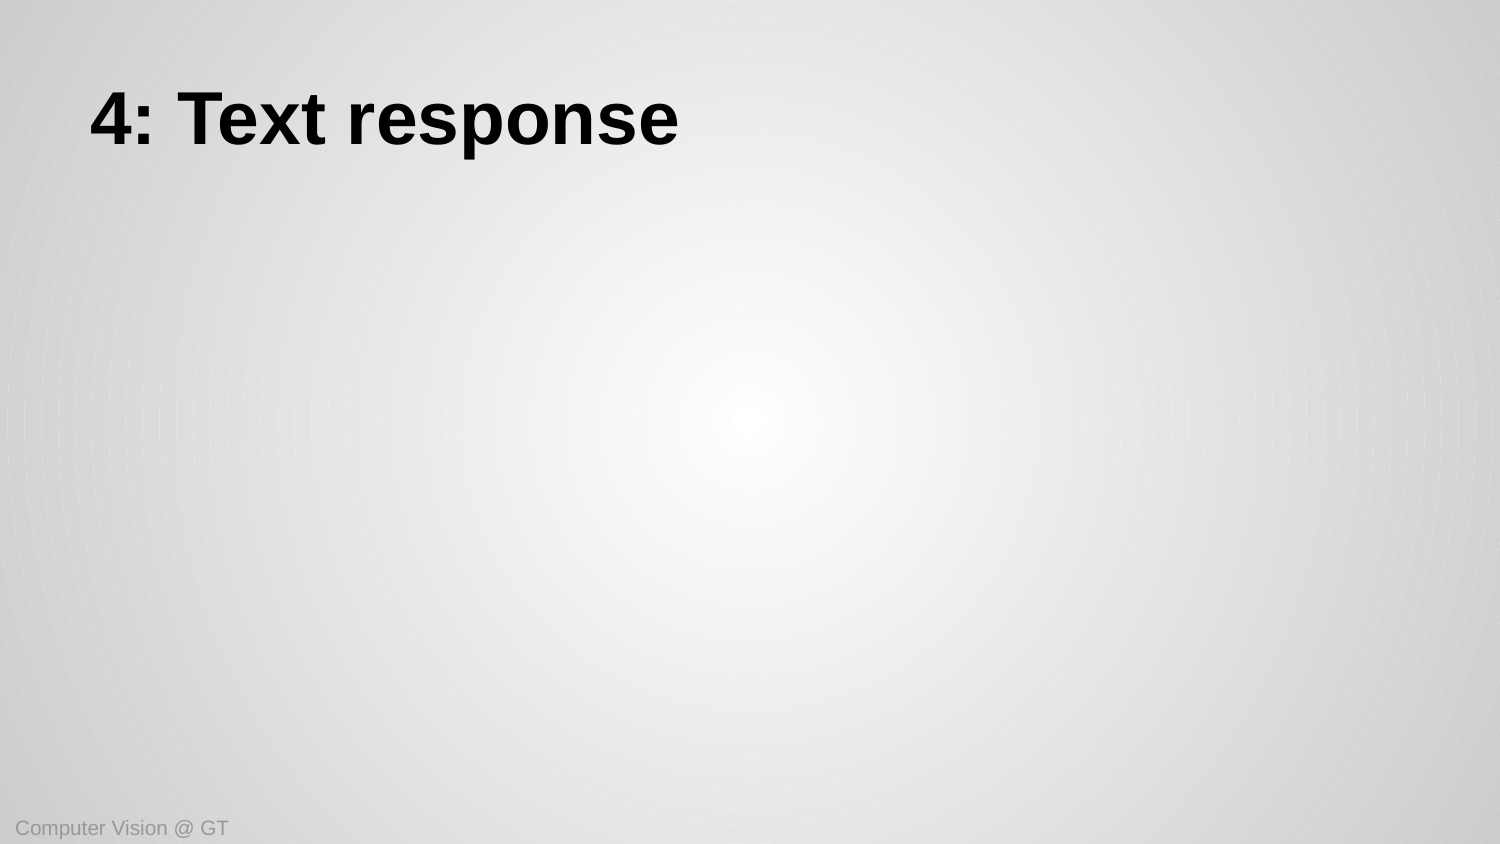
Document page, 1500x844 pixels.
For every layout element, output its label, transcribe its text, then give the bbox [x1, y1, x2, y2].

title 4: Text response [75, 33, 1484, 175]
text_box Computer Vision @ GT [0, 811, 422, 844]
